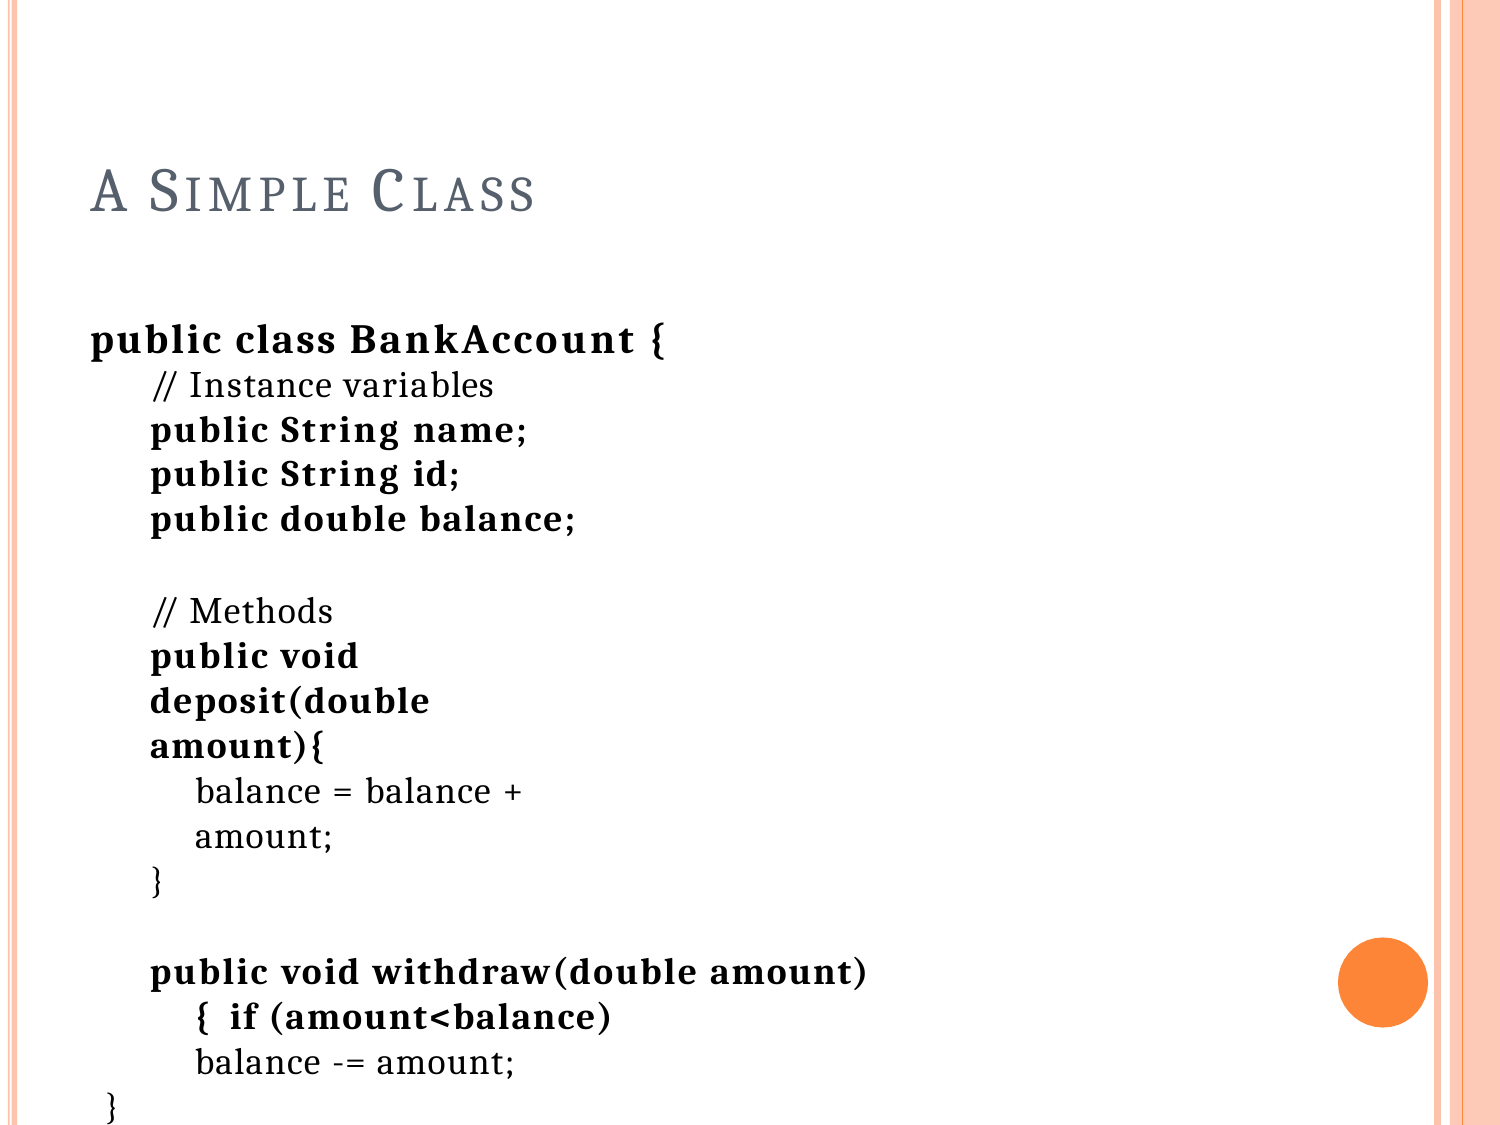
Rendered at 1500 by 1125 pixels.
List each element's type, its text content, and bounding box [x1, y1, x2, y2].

text_box public class BankAccount { // Instance variables public String name; public String id; public double balance; // Methods public void deposit(double amount){ balance = balance + amount; } public void withdraw(double amount){ if (amount<balance) balance -= amount; } } [87, 309, 907, 1125]
title A SIMPLE CLASS [87, 147, 560, 309]
